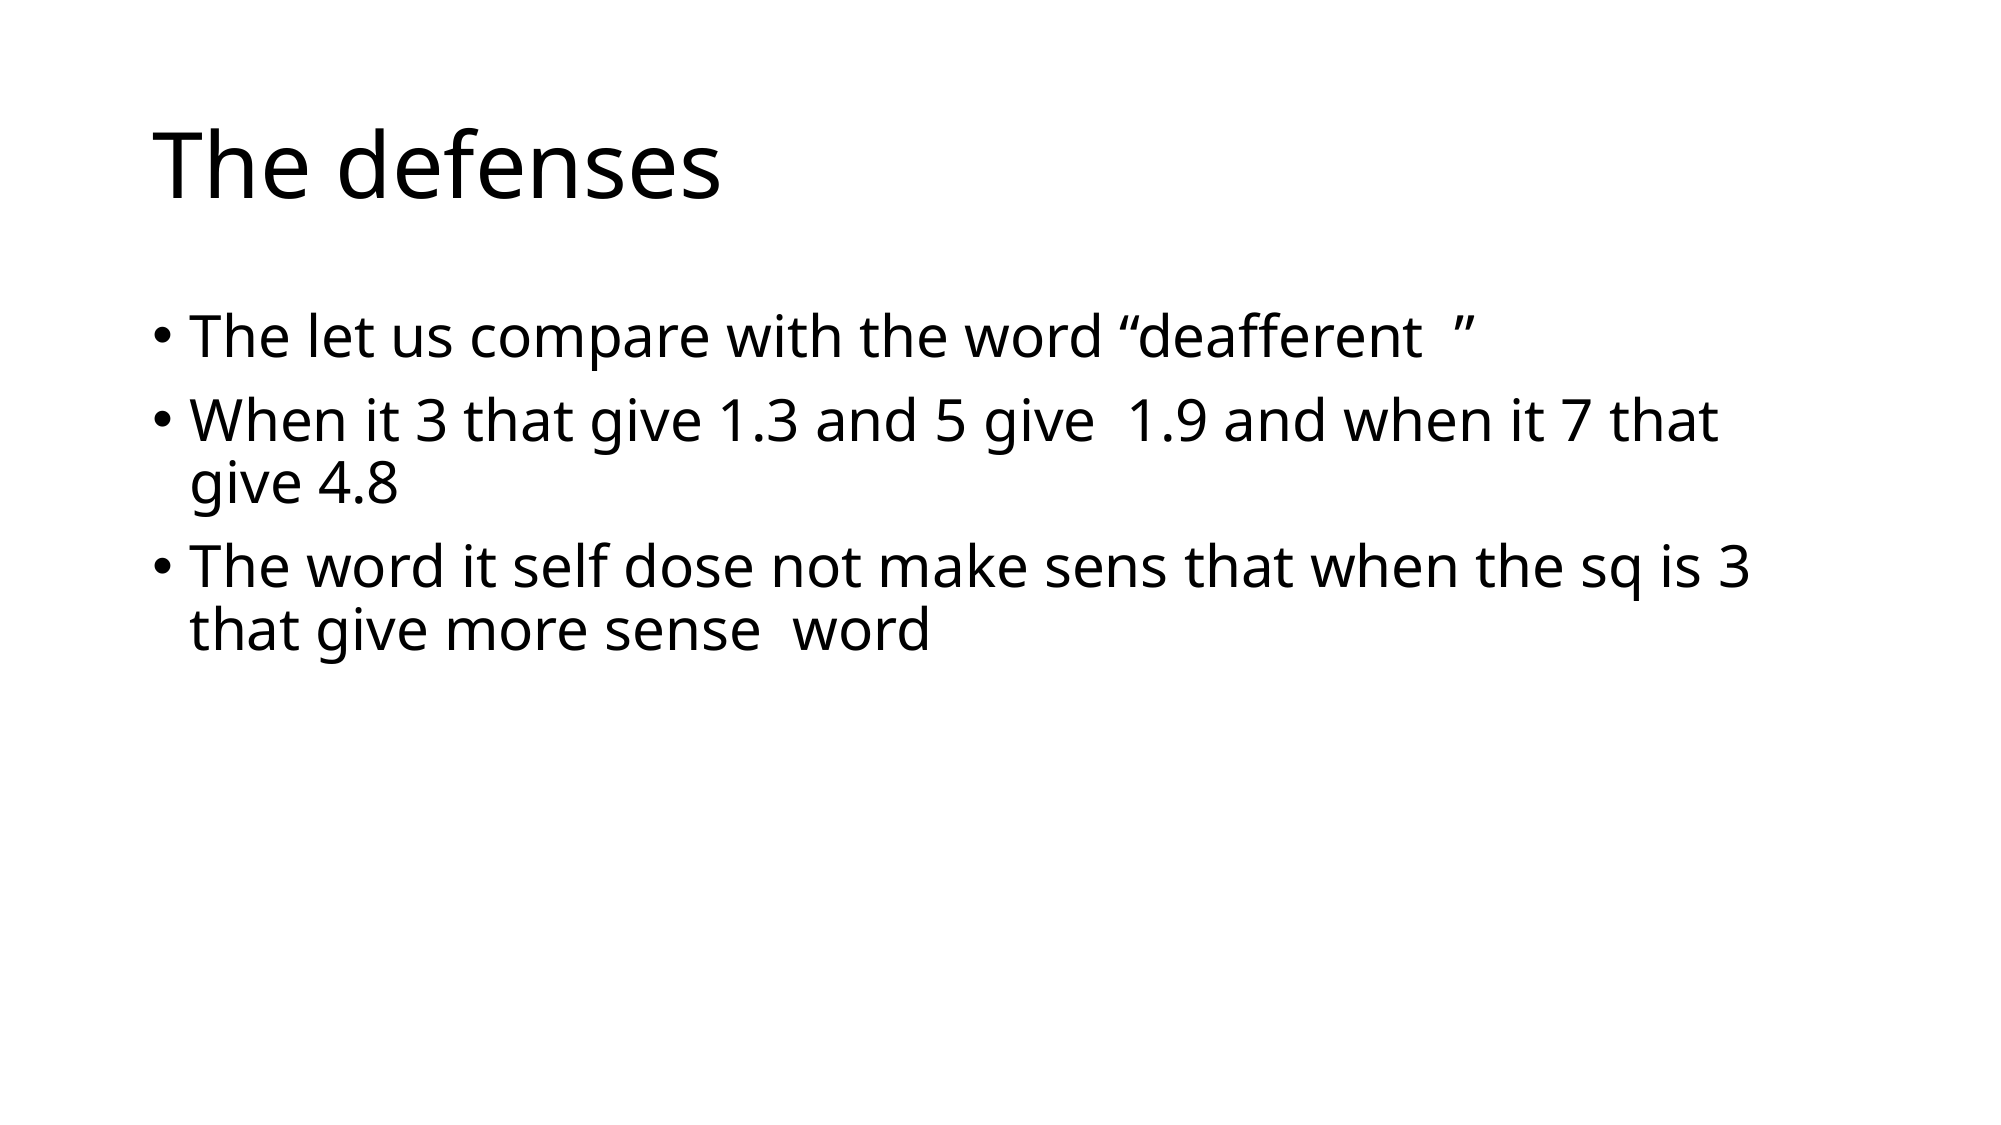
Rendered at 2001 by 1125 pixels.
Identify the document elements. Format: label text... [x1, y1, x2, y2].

list The let us compare with the word “deafferent ” When it 3 that give 1.3 and 5 give 1.9 and when it 7 that give 4.8 The word it self dose not make sens that when the sq is 3 that give more sense word [137, 299, 1863, 1014]
title The defenses [137, 59, 1863, 278]
